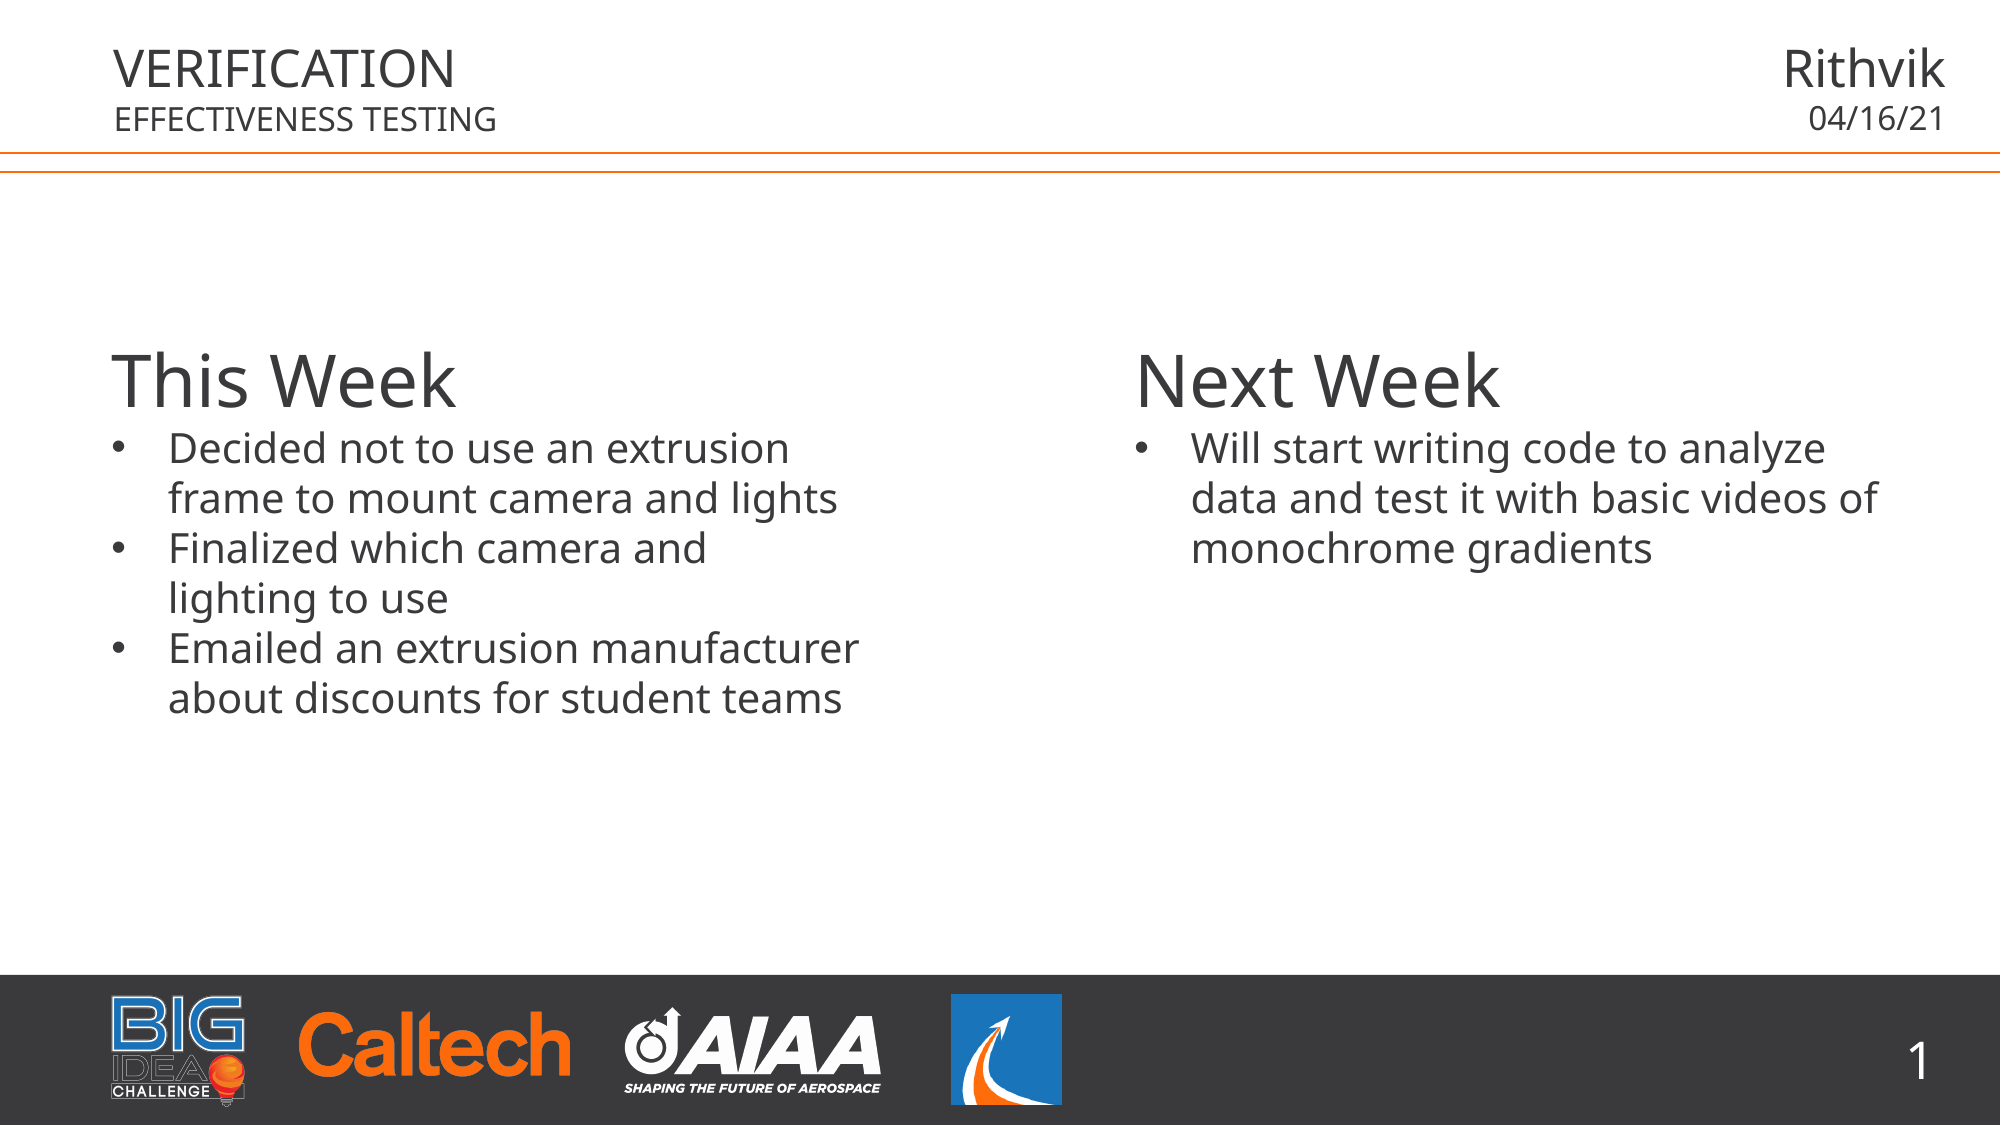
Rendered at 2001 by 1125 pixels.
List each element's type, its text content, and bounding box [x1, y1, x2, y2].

text_box Next Week Will start writing code to analyze data and test it with basic videos of monochrome gradients [1119, 326, 1904, 680]
text_box Rithvik 04/16/21 [1233, 27, 1962, 145]
picture [299, 1011, 570, 1077]
text_box [0, 974, 2000, 1125]
picture [624, 1007, 881, 1093]
picture [951, 994, 1062, 1106]
picture [109, 994, 246, 1108]
text_box This Week Decided not to use an extrusion frame to mount camera and lights Finalized which camera and lighting to use Emailed an extrusion manufacturer about discounts for student teams [96, 326, 881, 830]
text_box VERIFICATION EFFECTIVENESS TESTING [98, 28, 854, 146]
slide_number 1 [1831, 1032, 1950, 1093]
